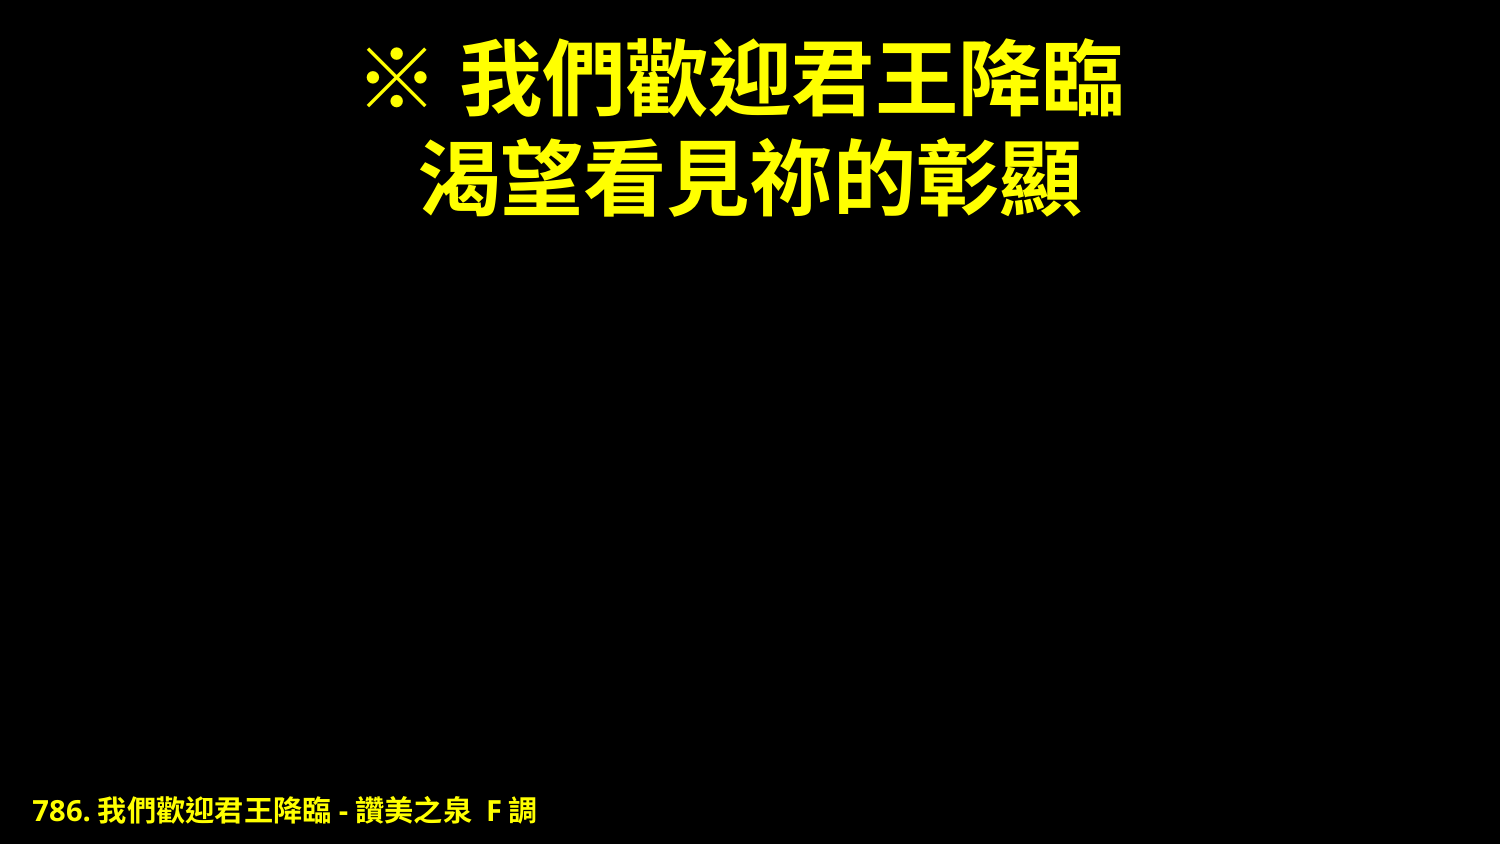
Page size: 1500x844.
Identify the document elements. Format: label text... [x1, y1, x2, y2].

text_box 786.我們歡迎君王降臨-讚美之泉 F調 [17, 784, 656, 835]
title ※我們歡迎君王降臨 渴望看見祢的彰顯 [0, 55, 1500, 197]
